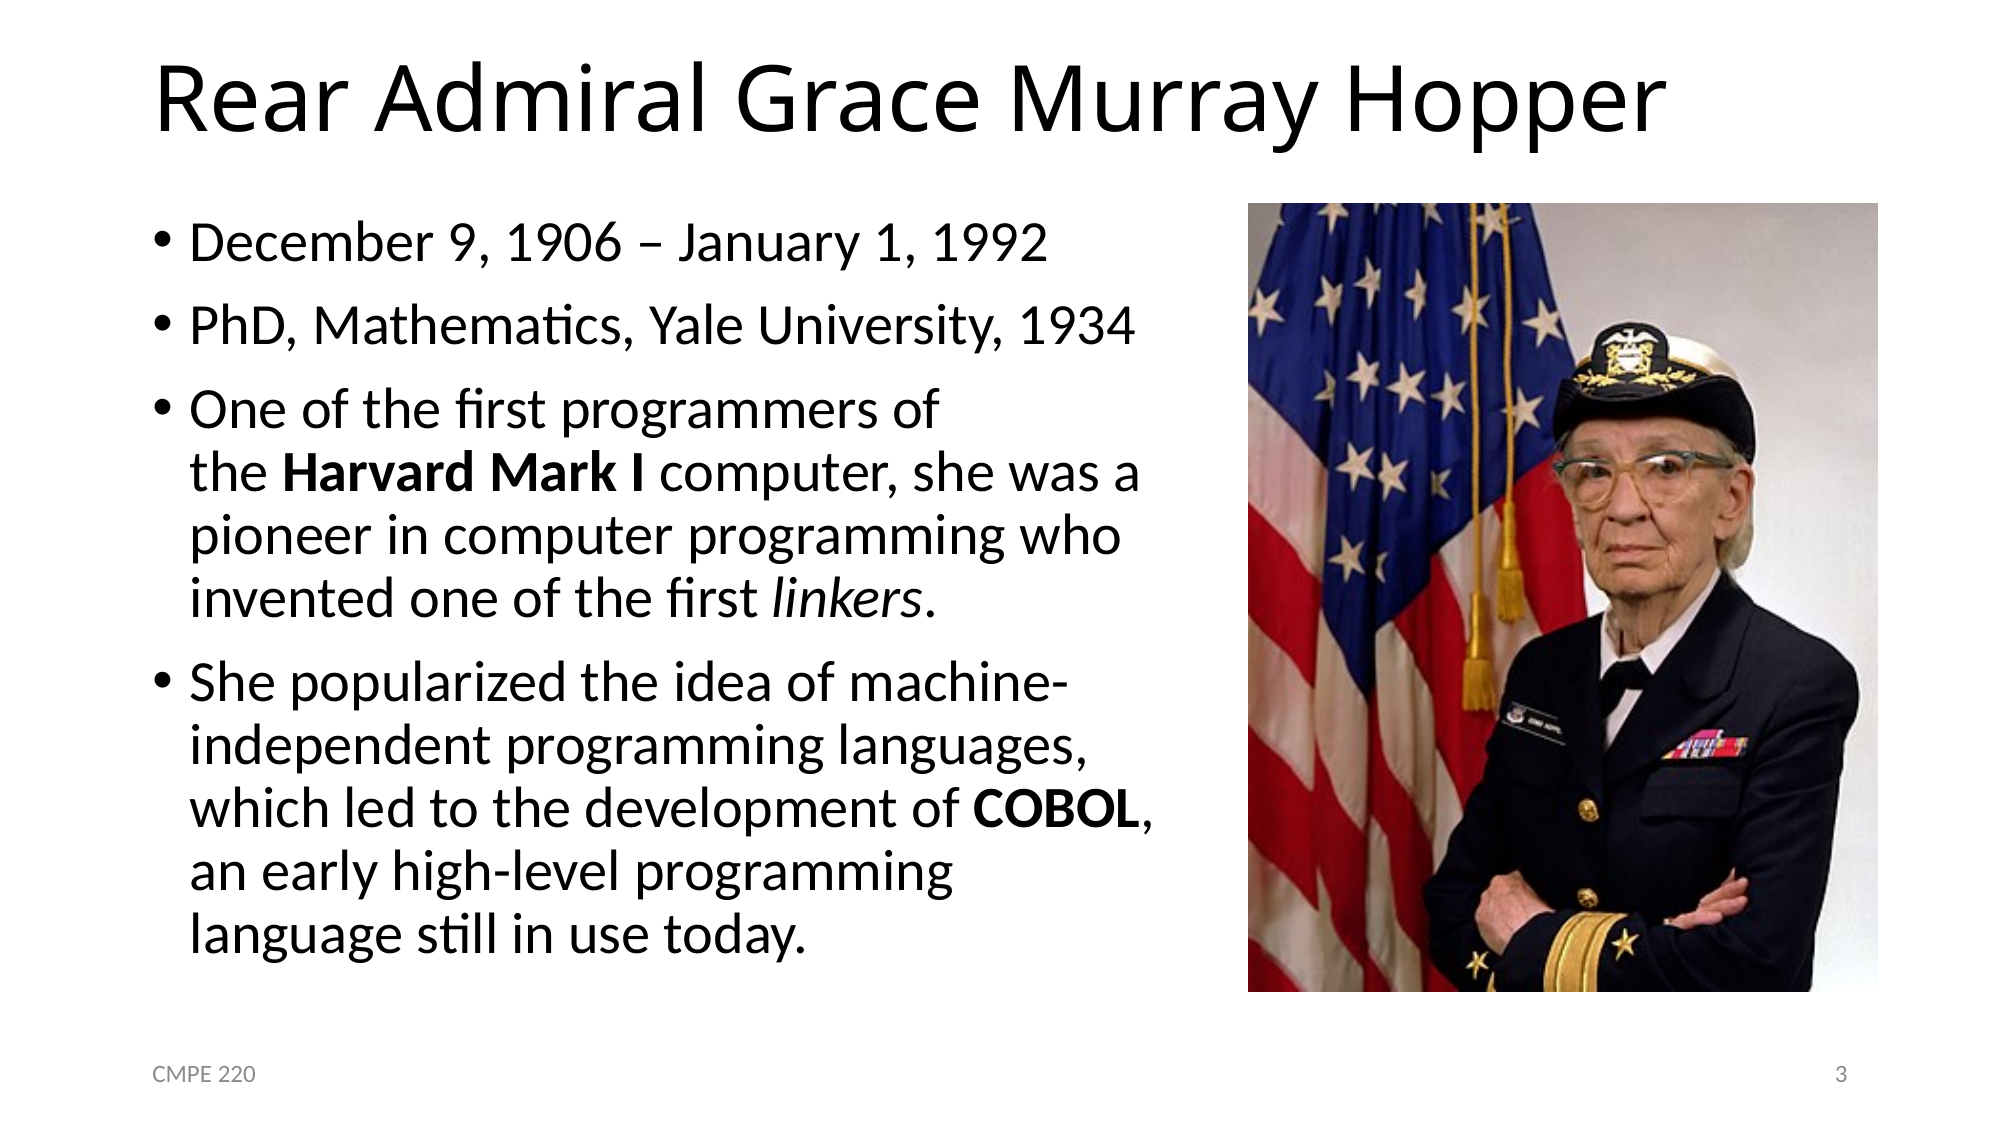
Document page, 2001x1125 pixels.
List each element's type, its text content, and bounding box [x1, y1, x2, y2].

list December 9, 1906 – January 1, 1992 PhD, Mathematics, Yale University, 1934 One of the first programmers of the Harvard Mark I computer, she was a pioneer in computer programming who invented one of the first linkers. She popularized the idea of machine-independent programming languages, which led to the development of COBOL, an early high-level programming language still in use today. [137, 203, 1219, 1014]
slide_number CMPE 220 [137, 1042, 588, 1103]
slide_number 3 [1412, 1042, 1863, 1103]
picture [1247, 203, 1878, 992]
title Rear Admiral Grace Murray Hopper [137, 0, 1863, 204]
